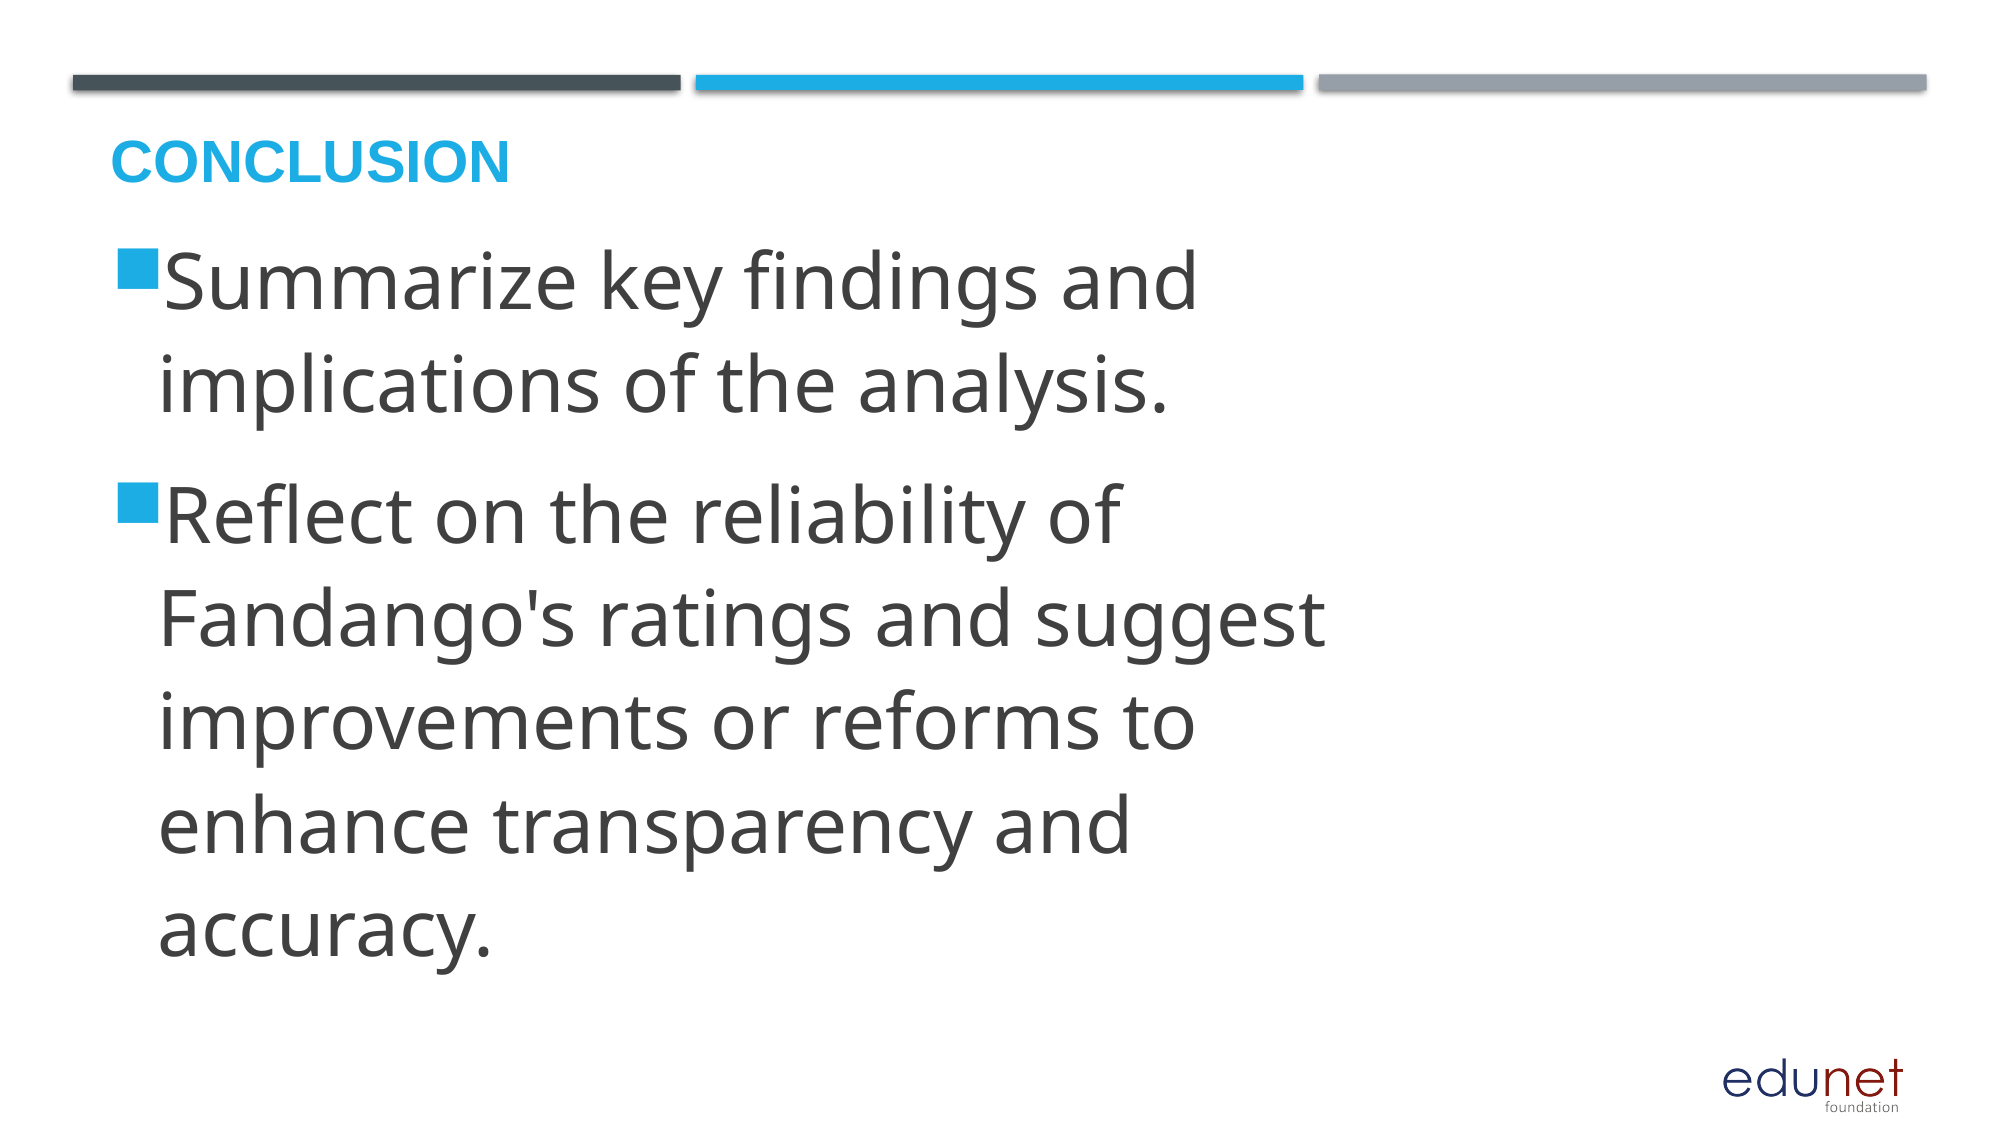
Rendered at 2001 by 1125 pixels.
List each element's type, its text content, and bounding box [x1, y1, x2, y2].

picture [1719, 1056, 1905, 1116]
list Summarize key findings and implications of the analysis. Reflect on the reliability of Fandango's ratings and suggest improvements or reforms to enhance transparency and accuracy. [95, 213, 1354, 981]
title Conclusion [95, 115, 1905, 203]
